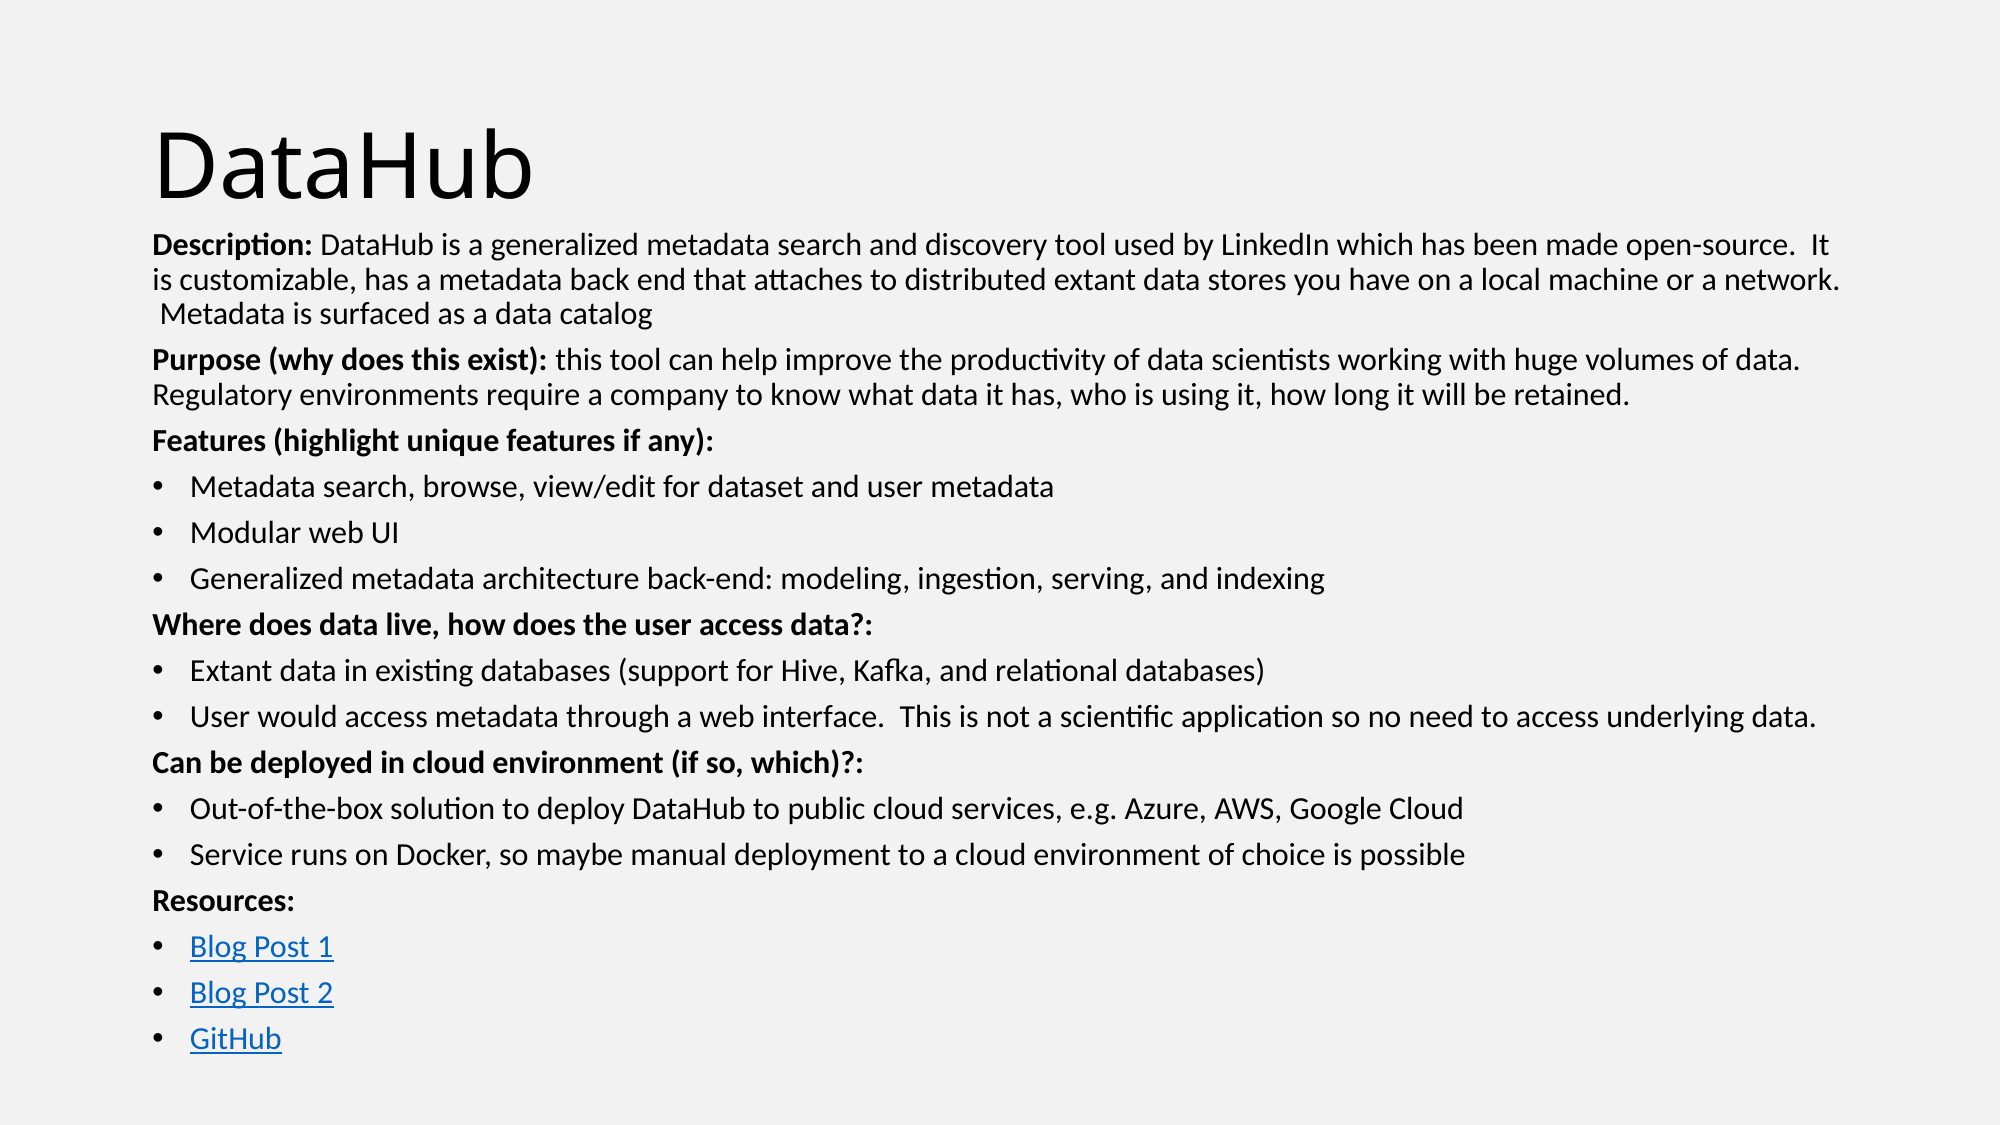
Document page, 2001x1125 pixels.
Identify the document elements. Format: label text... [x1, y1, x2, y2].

list Description: DataHub is a generalized metadata search and discovery tool used by LinkedIn which has been made open-source. It is customizable, has a metadata back end that attaches to distributed extant data stores you have on a local machine or a network. Metadata is surfaced as a data catalog Purpose (why does this exist): this tool can help improve the productivity of data scientists working with huge volumes of data. Regulatory environments require a company to know what data it has, who is using it, how long it will be retained. Features (highlight unique features if any): Metadata search, browse, view/edit for dataset and user metadata Modular web UI Generalized metadata architecture back-end: modeling, ingestion, serving, and indexing Where does data live, how does the user access data?: Extant data in existing databases (support for Hive, Kafka, and relational databases) User would access metadata through a web interface. This is not a scientific application so no need to access underlying data. Can be deployed in cloud environment (if so, which)?: Out-of-the-box solution to deploy DataHub to public cloud services, e.g. Azure, AWS, Google Cloud Service runs on Docker, so maybe manual deployment to a cloud environment of choice is possible Resources: Blog Post 1 Blog Post 2 GitHub [137, 220, 1863, 1066]
title DataHub [137, 59, 1863, 220]
